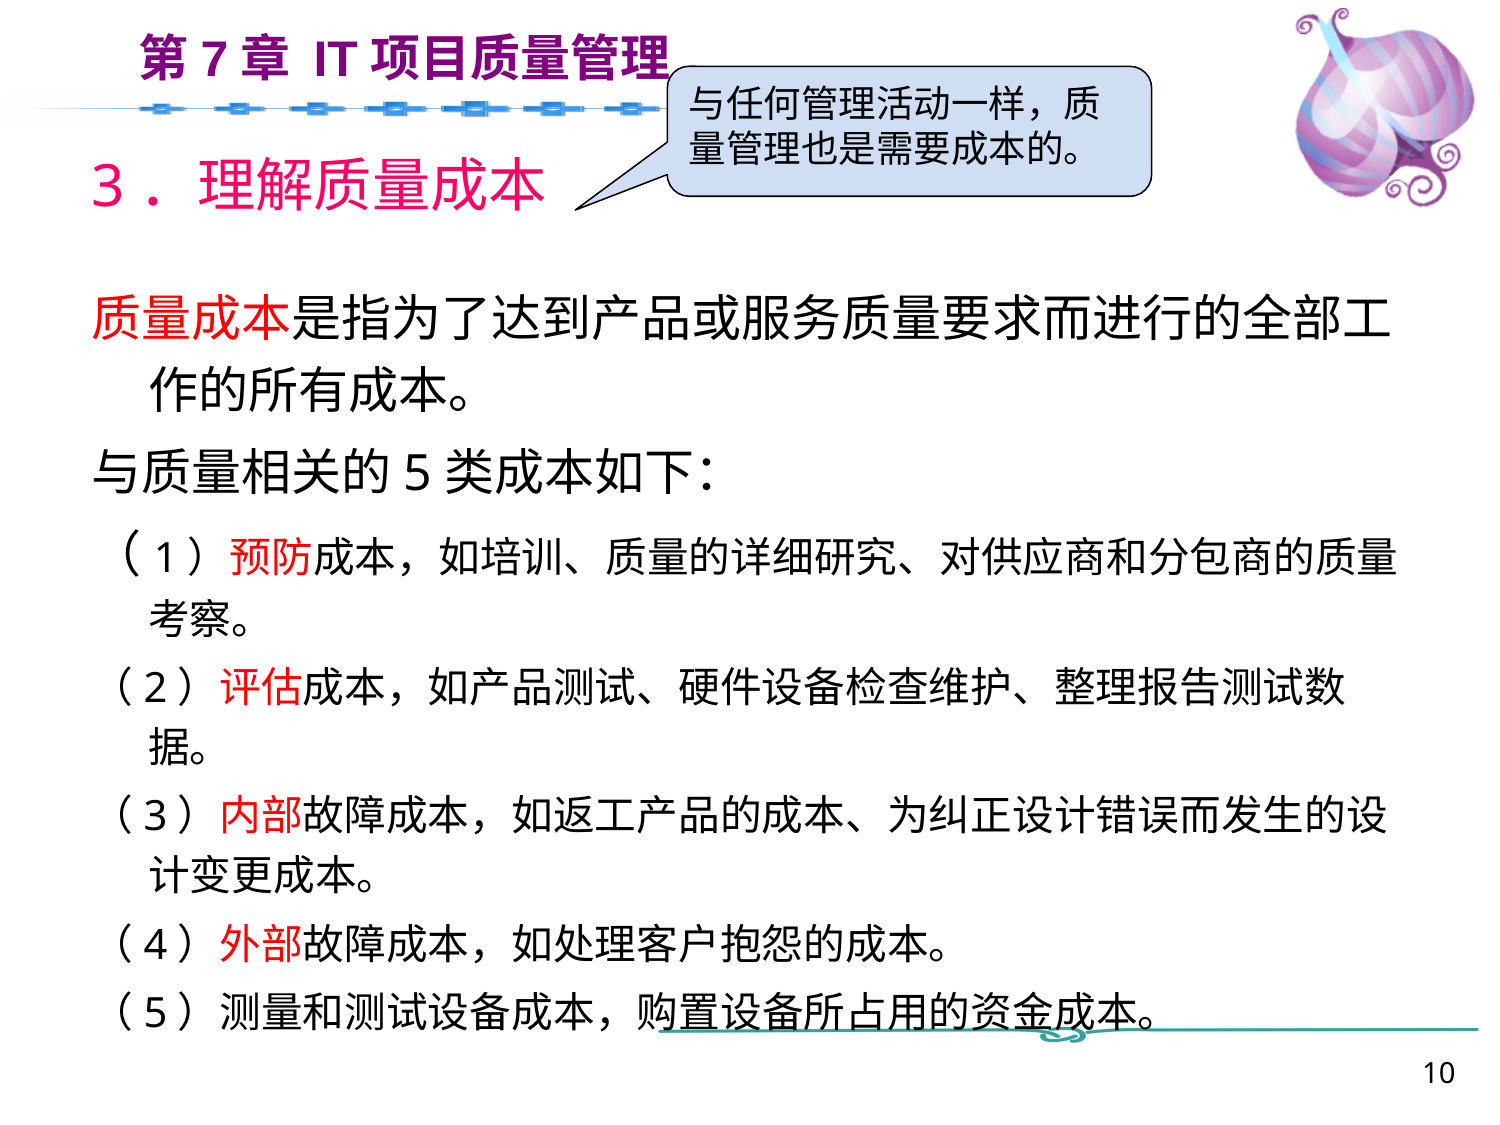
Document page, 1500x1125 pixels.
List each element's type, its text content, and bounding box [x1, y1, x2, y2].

slide_number 10 [1340, 1046, 1471, 1118]
picture [655, 1021, 1481, 1047]
text_box 与任何管理活动一样，质量管理也是需要成本的。 [575, 66, 1152, 211]
list 质量成本是指为了达到产品或服务质量要求而进行的全部工作的所有成本。 与质量相关的5类成本如下： （1）预防成本，如培训、质量的详细研究、对供应商和分包商的质量考察。 （2）评估成本，如产品测试、硬件设备检查维护、整理报告测试数据。 （3）内部故障成本，如返工产品的成本、为纠正设计错误而发生的设计变更成本。 （4）外部故障成本，如处理客户抱怨的成本。 （5）测量和测试设备成本，购置设备所占用的资金成本。 [76, 267, 1427, 1010]
picture [5, 90, 667, 126]
picture [1280, 8, 1481, 208]
title 3．理解质量成本 [76, 137, 1247, 230]
